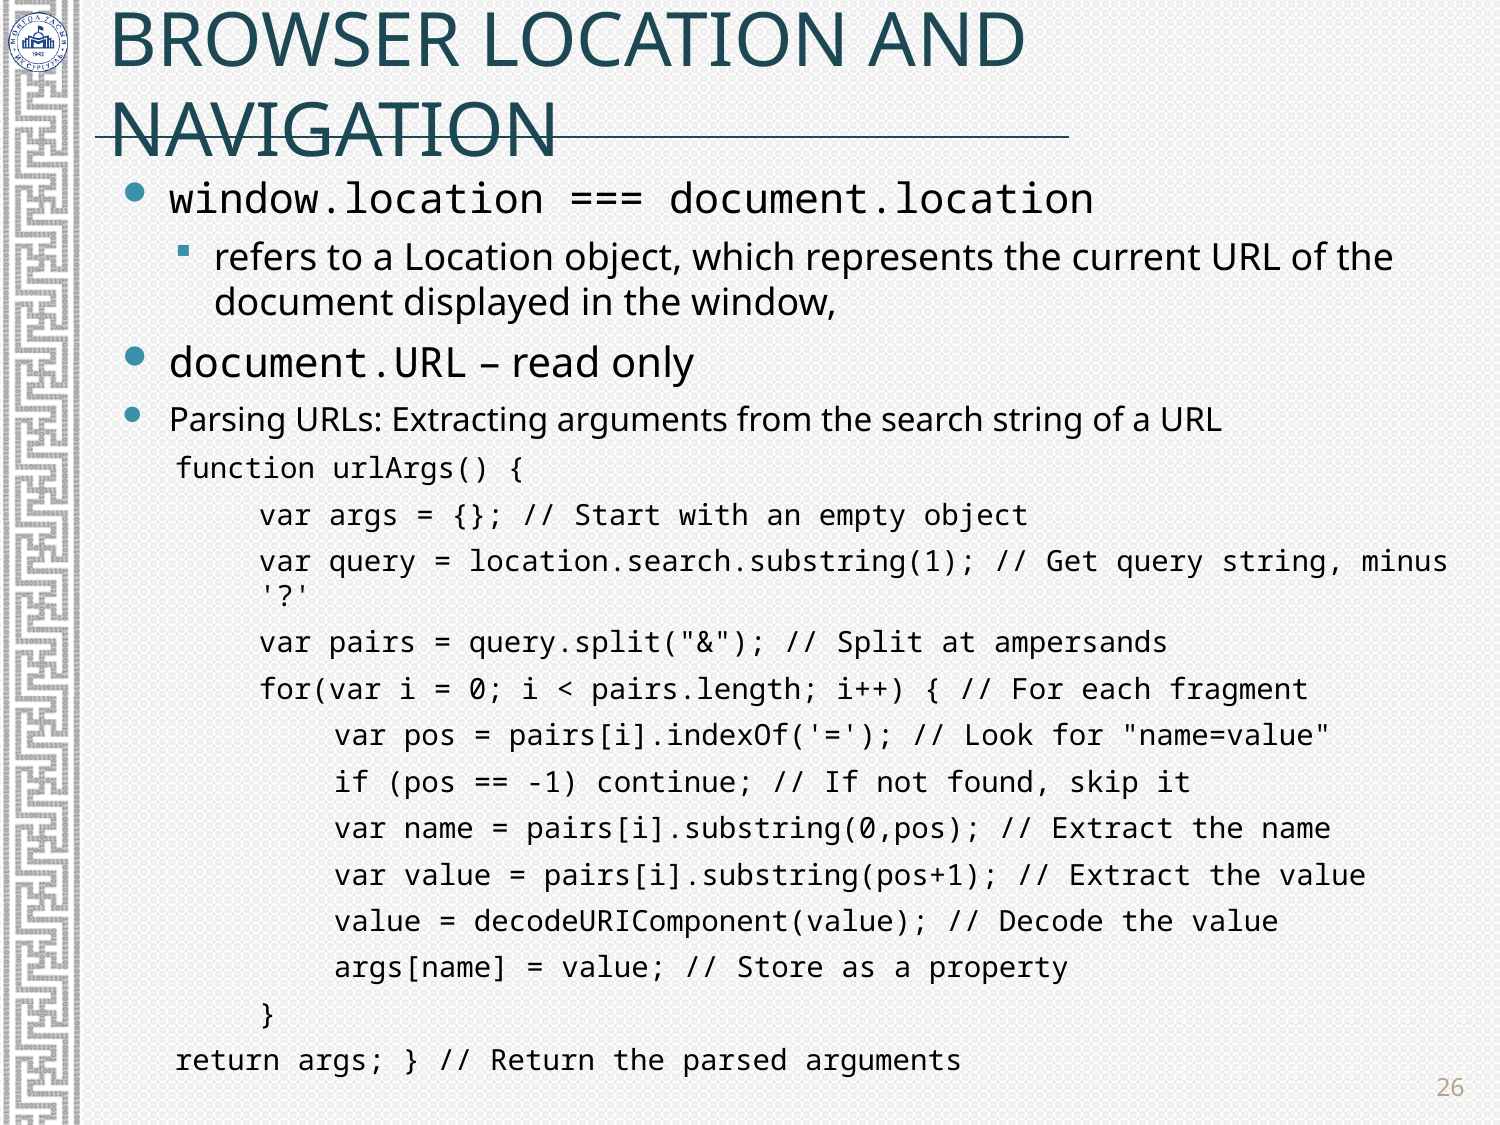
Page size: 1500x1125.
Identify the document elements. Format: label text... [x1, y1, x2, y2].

slide_number 26 [1413, 1066, 1488, 1113]
title Browser Location and Navigation [93, 11, 1477, 153]
list window.location === document.location refers to a Location object, which represents the current URL of the document displayed in the window, document.URL – read only Parsing URLs: Extracting arguments from the search string of a URL function urlArgs() { var args = {}; // Start with an empty object var query = location.search.substring(1); // Get query string, minus '?' var pairs = query.split("&"); // Split at ampersands for(var i = 0; i < pairs.length; i++) { // For each fragment var pos = pairs[i].indexOf('='); // Look for "name=value" if (pos == -1) continue; // If not found, skip it var name = pairs[i].substring(0,pos); // Extract the name var value = pairs[i].substring(pos+1); // Extract the value value = decodeURIComponent(value); // Decode the value args[name] = value; // Store as a property } return args; } // Return the parsed arguments [93, 163, 1477, 1055]
picture [1, 0, 82, 1125]
